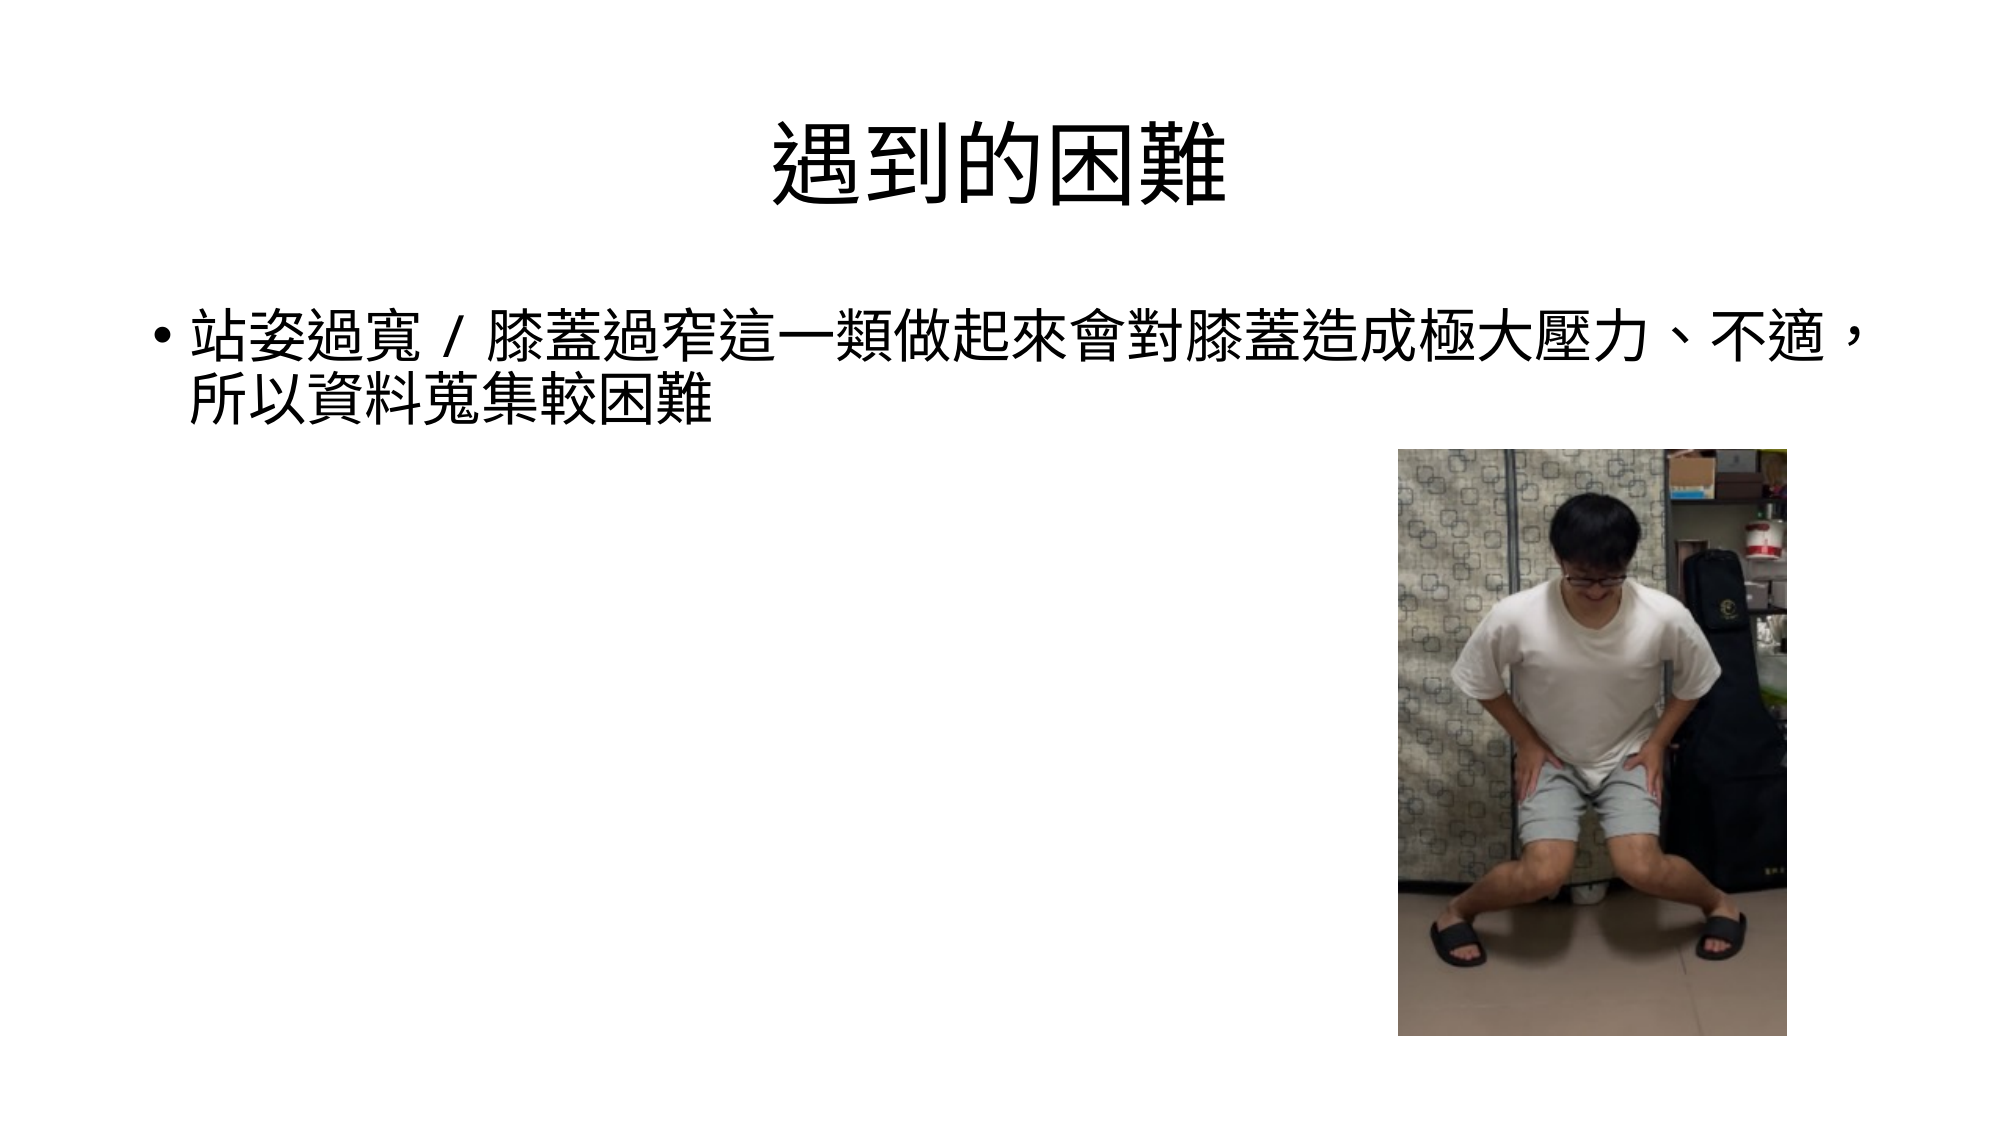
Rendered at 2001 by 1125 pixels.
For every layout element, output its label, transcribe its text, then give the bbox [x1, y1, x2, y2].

list 站姿過寬/膝蓋過窄這一類做起來會對膝蓋造成極大壓力、不適，所以資料蒐集較困難 [137, 299, 1863, 1014]
title 遇到的困難 [137, 59, 1863, 278]
picture [1398, 449, 1787, 1036]
